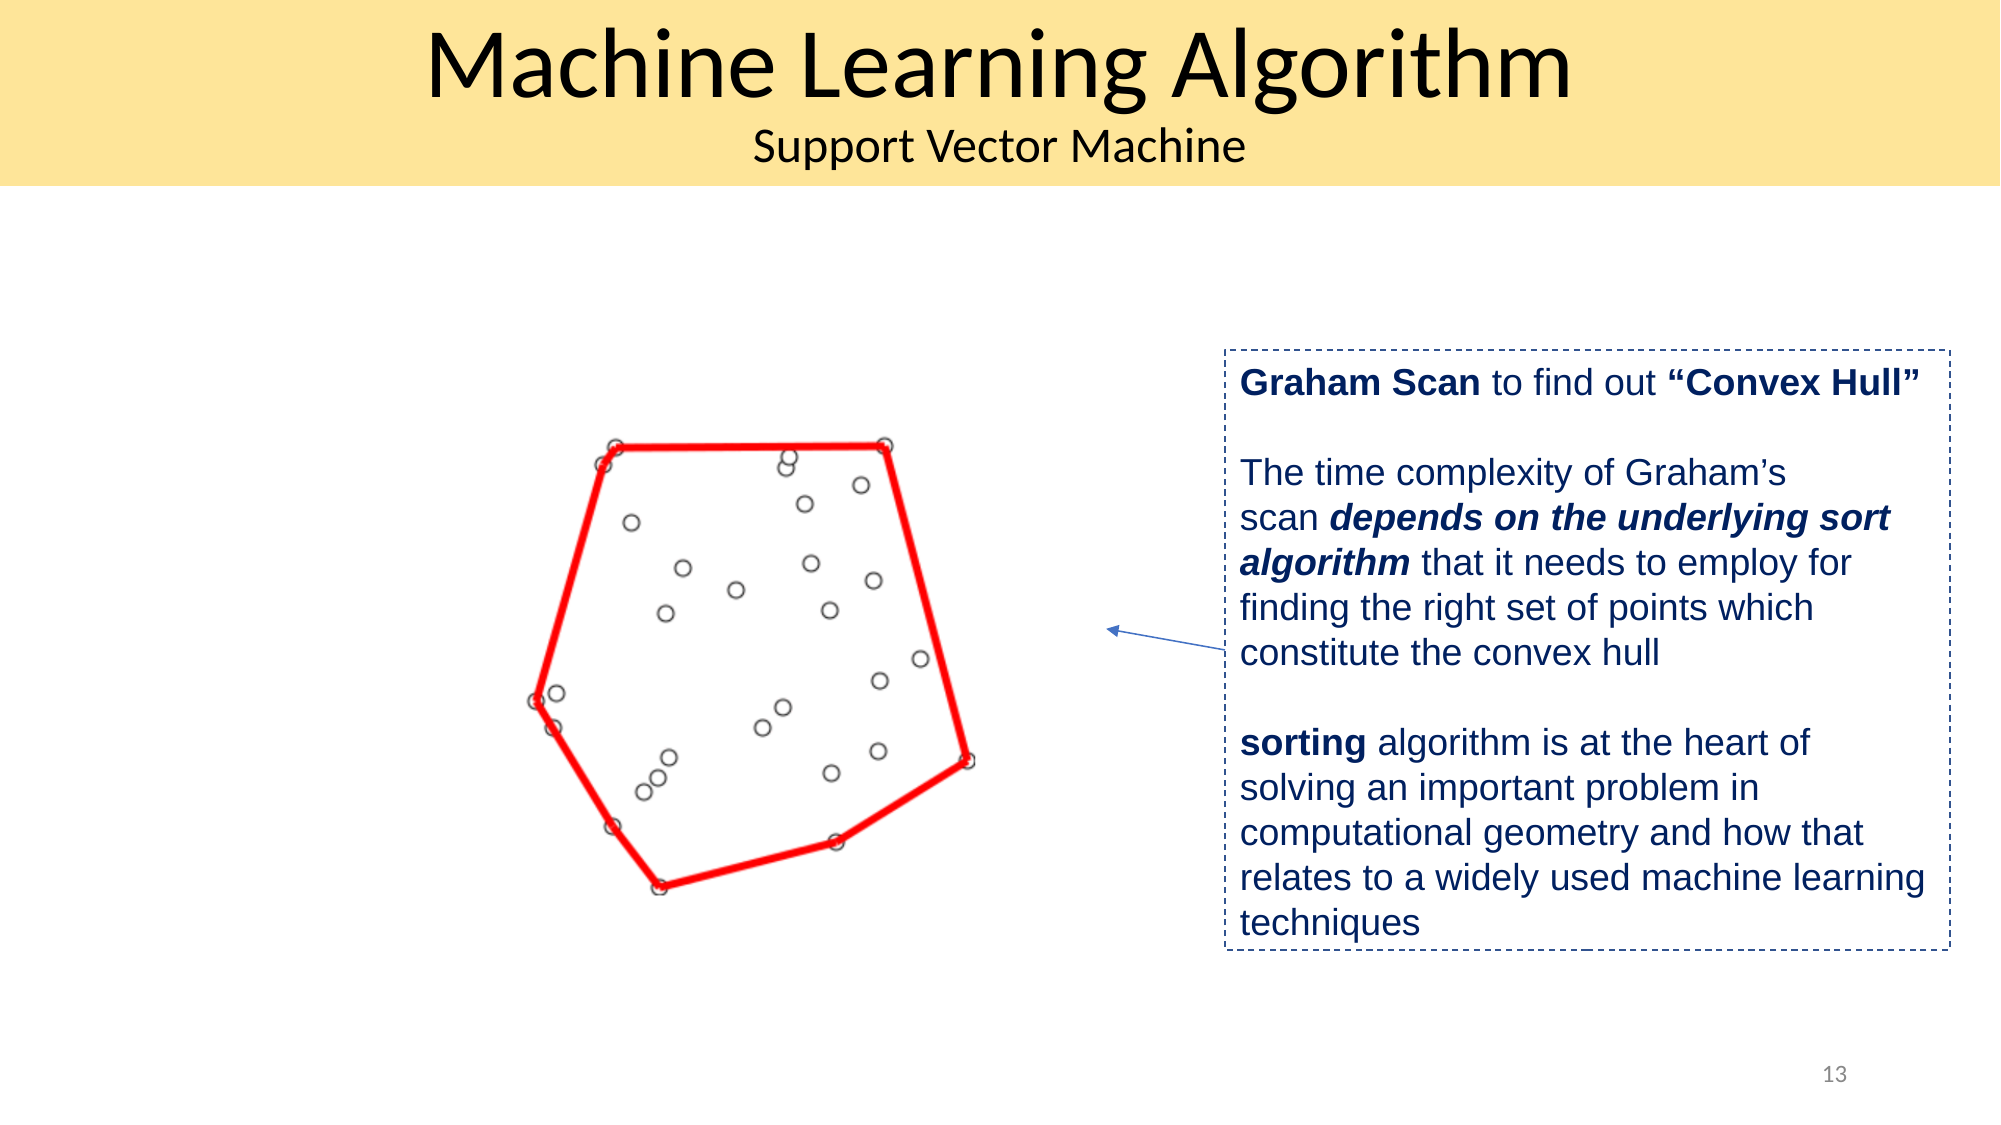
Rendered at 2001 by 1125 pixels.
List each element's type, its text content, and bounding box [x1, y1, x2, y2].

text_box Graham Scan to find out “Convex Hull” The time complexity of Graham’s scan depends on the underlying sort algorithm that it needs to employ for finding the right set of points which constitute the convex hull sorting algorithm is at the heart of solving an important problem in computational geometry and how that relates to a widely used machine learning techniques [1224, 349, 1950, 950]
slide_number ‹#› [1412, 1042, 1863, 1103]
picture [443, 354, 1107, 903]
text_box Machine Learning Algorithm Support Vector Machine [0, 0, 2000, 186]
